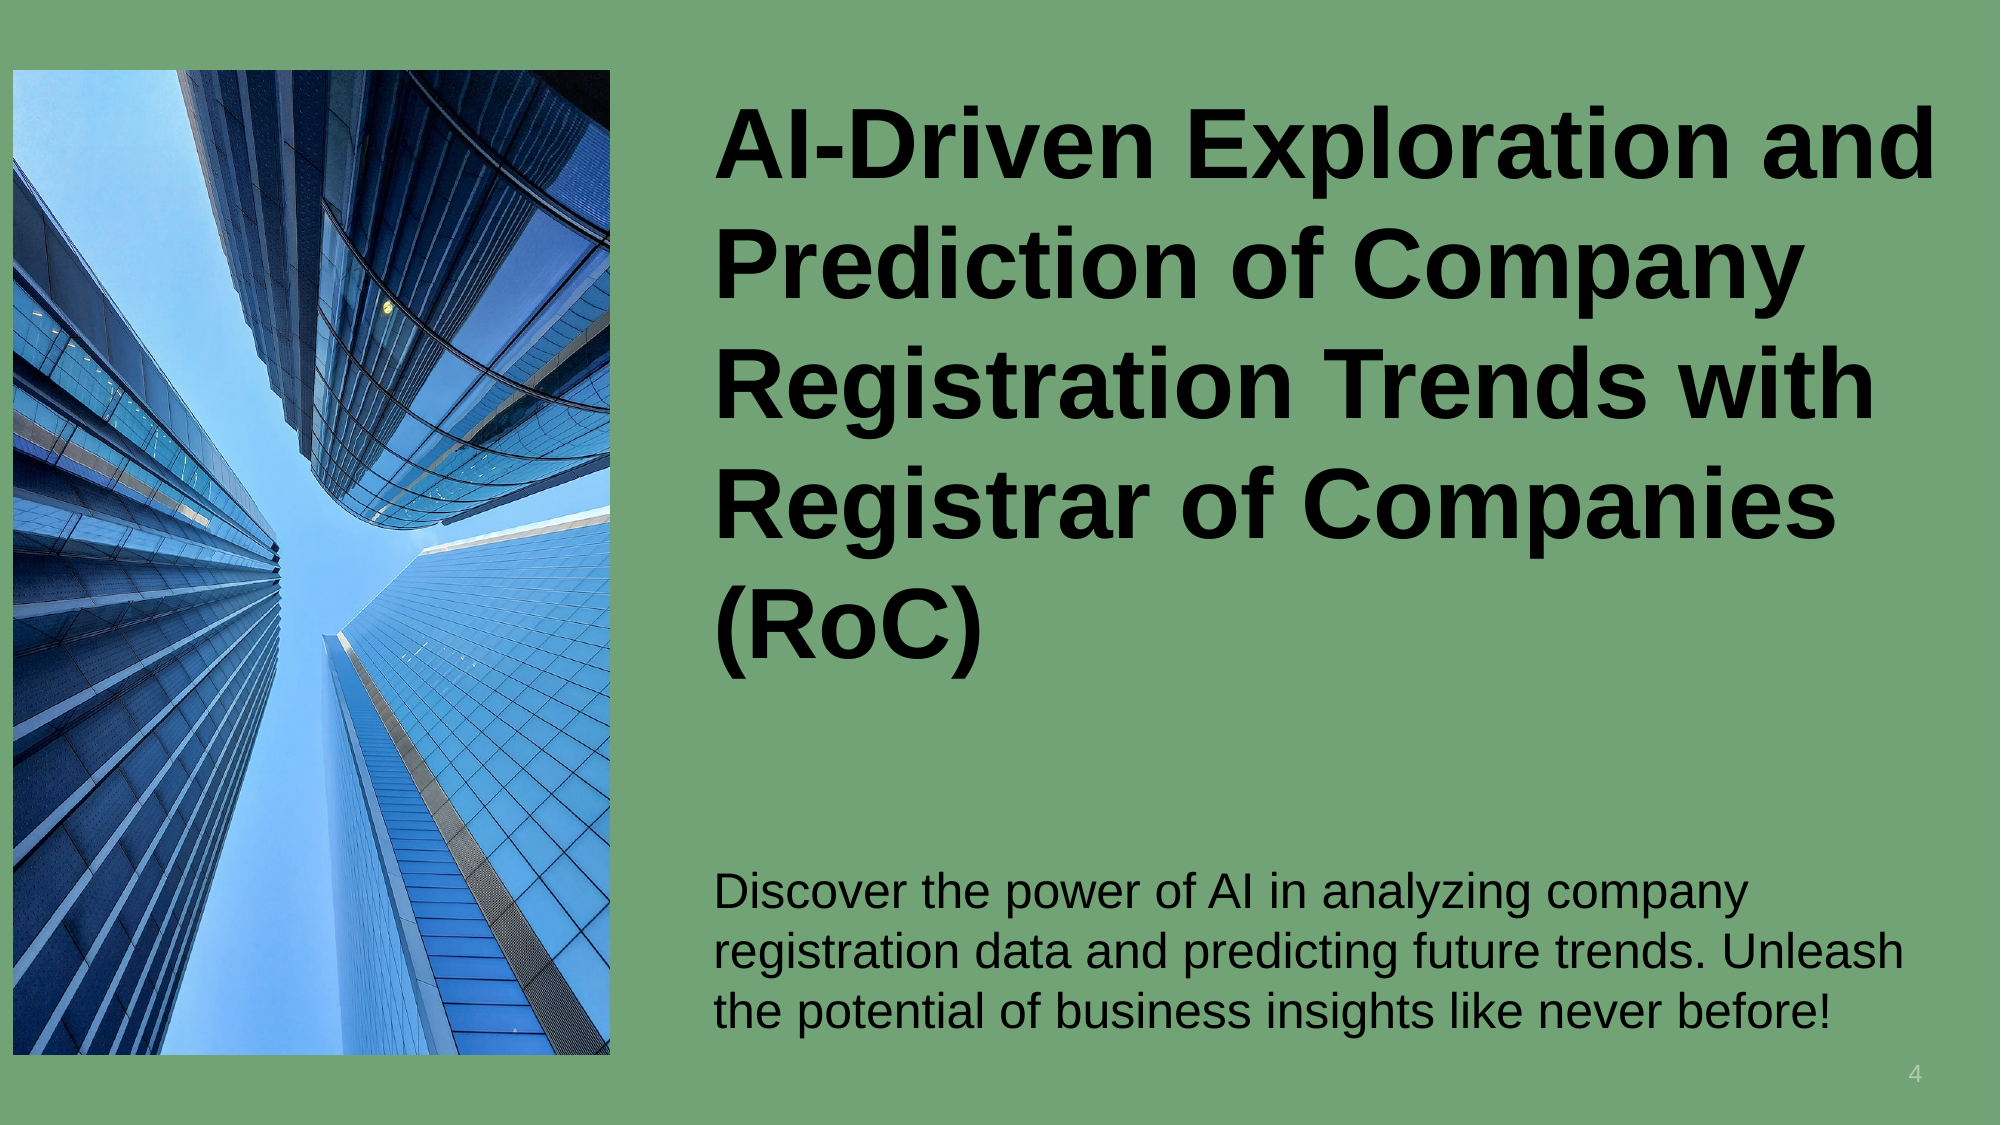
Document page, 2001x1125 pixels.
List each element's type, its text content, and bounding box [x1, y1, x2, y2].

slide_number ‹#› [1487, 1056, 1938, 1103]
picture [13, 70, 611, 1055]
text_box AI-Driven Exploration and Prediction of Company Registration Trends with Registrar of Companies (RoC) Discover the power of AI in analyzing company registration data and predicting future trends. Unleash the potential of business insights like never before! [698, 70, 2000, 1056]
